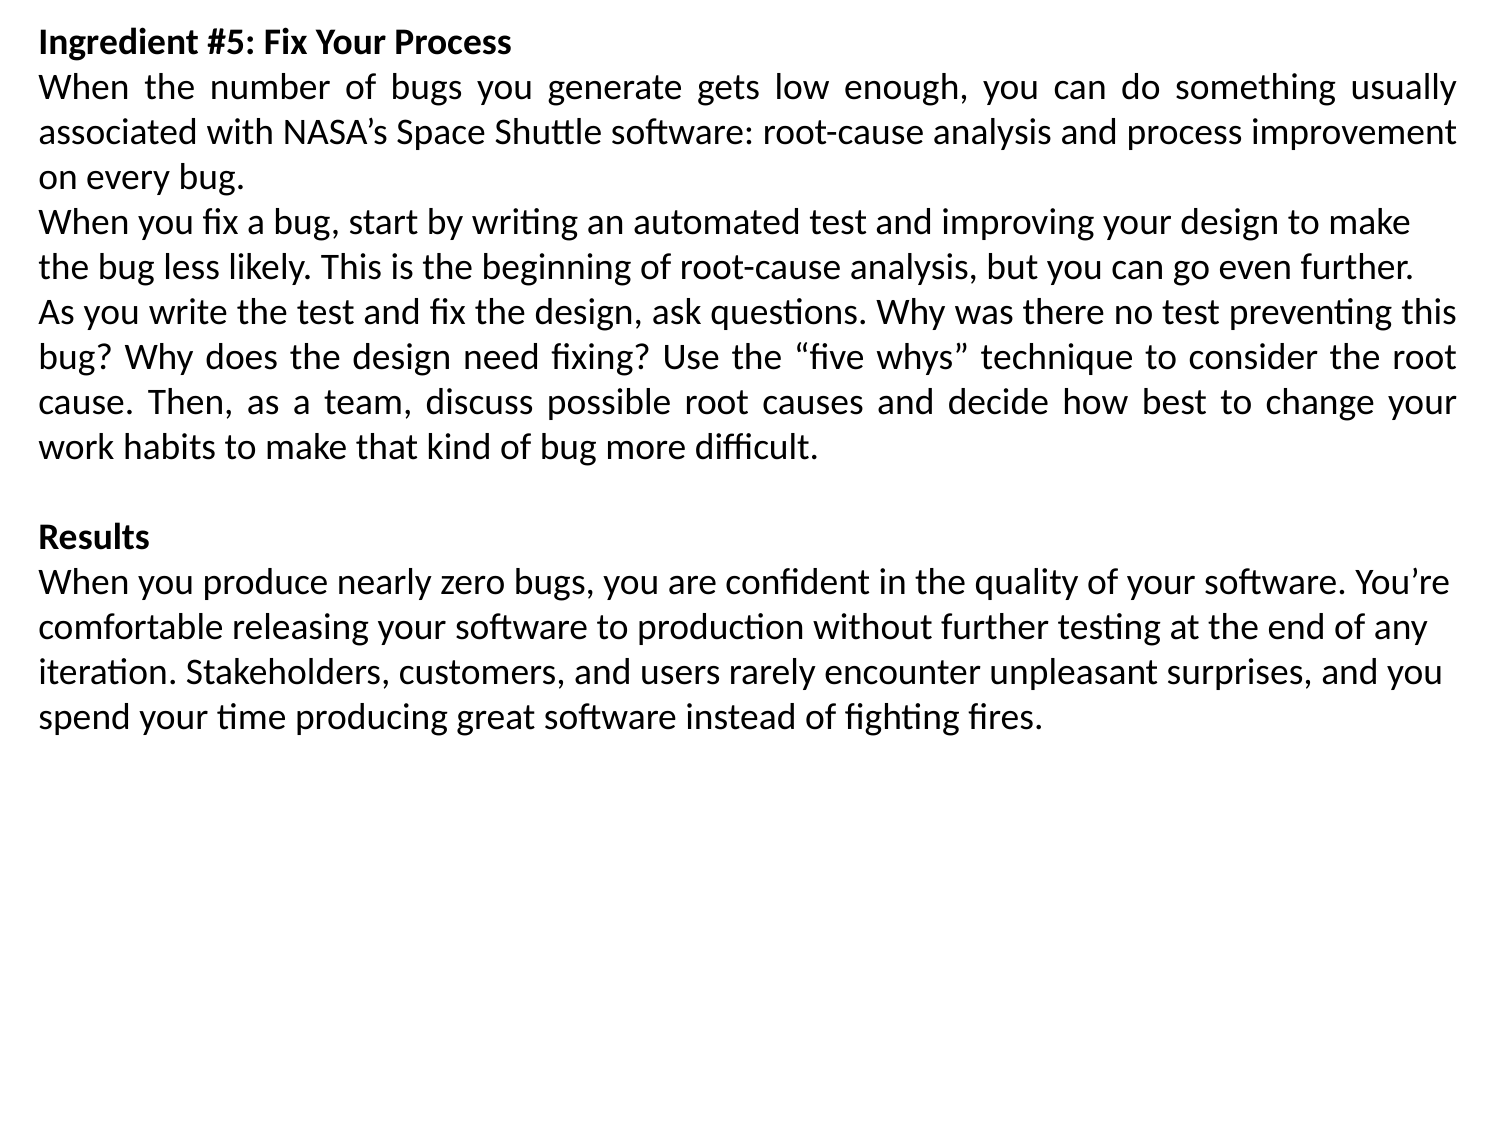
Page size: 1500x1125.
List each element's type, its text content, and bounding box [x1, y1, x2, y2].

text_box Ingredient #5: Fix Your Process When the number of bugs you generate gets low enough, you can do something usually associated with NASA’s Space Shuttle software: root-cause analysis and process improvement on every bug. When you fix a bug, start by writing an automated test and improving your design to make the bug less likely. This is the beginning of root-cause analysis, but you can go even further. As you write the test and fix the design, ask questions. Why was there no test preventing this bug? Why does the design need fixing? Use the “five whys” technique to consider the root cause. Then, as a team, discuss possible root causes and decide how best to change your work habits to make that kind of bug more difficult. Results When you produce nearly zero bugs, you are confident in the quality of your software. You’re comfortable releasing your software to production without further testing at the end of any iteration. Stakeholders, customers, and users rarely encounter unpleasant surprises, and you spend your time producing great software instead of fighting fires. [23, 9, 1474, 790]
